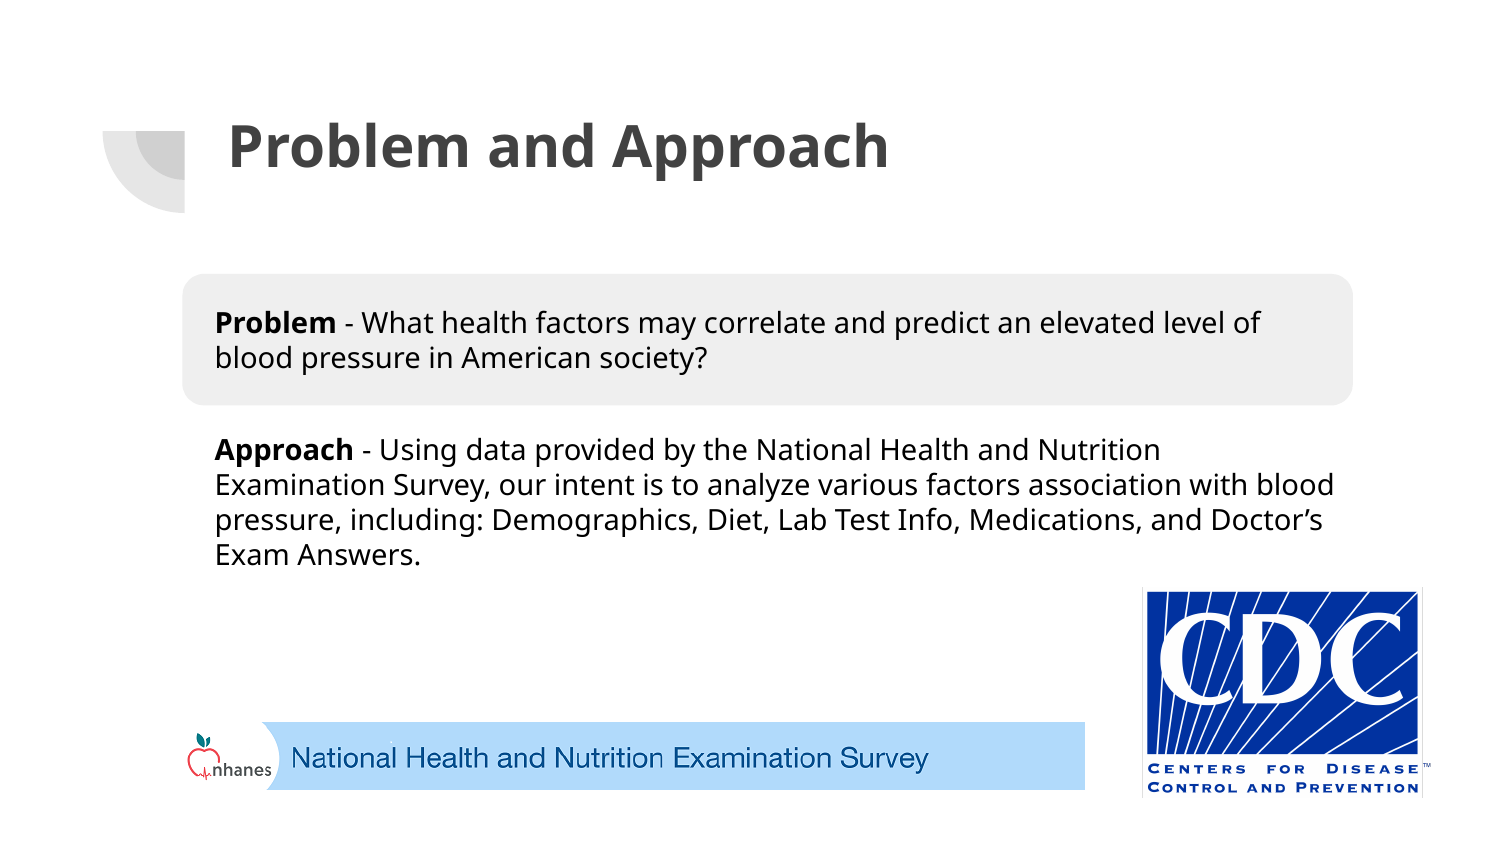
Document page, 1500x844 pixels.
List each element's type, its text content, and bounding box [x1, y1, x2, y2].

text_box Problem - What health factors may correlate and predict an elevated level of blood pressure in American society? [199, 289, 1298, 390]
text_box [182, 273, 1353, 406]
picture [182, 722, 1085, 791]
text_box Approach - Using data provided by the National Health and Nutrition Examination Survey, our intent is to analyze various factors association with blood pressure, including: Demographics, Diet, Lab Test Info, Medications, and Doctor’s Exam Answers. [199, 416, 1353, 587]
title Problem and Approach [212, 94, 1367, 259]
picture [1138, 587, 1435, 799]
